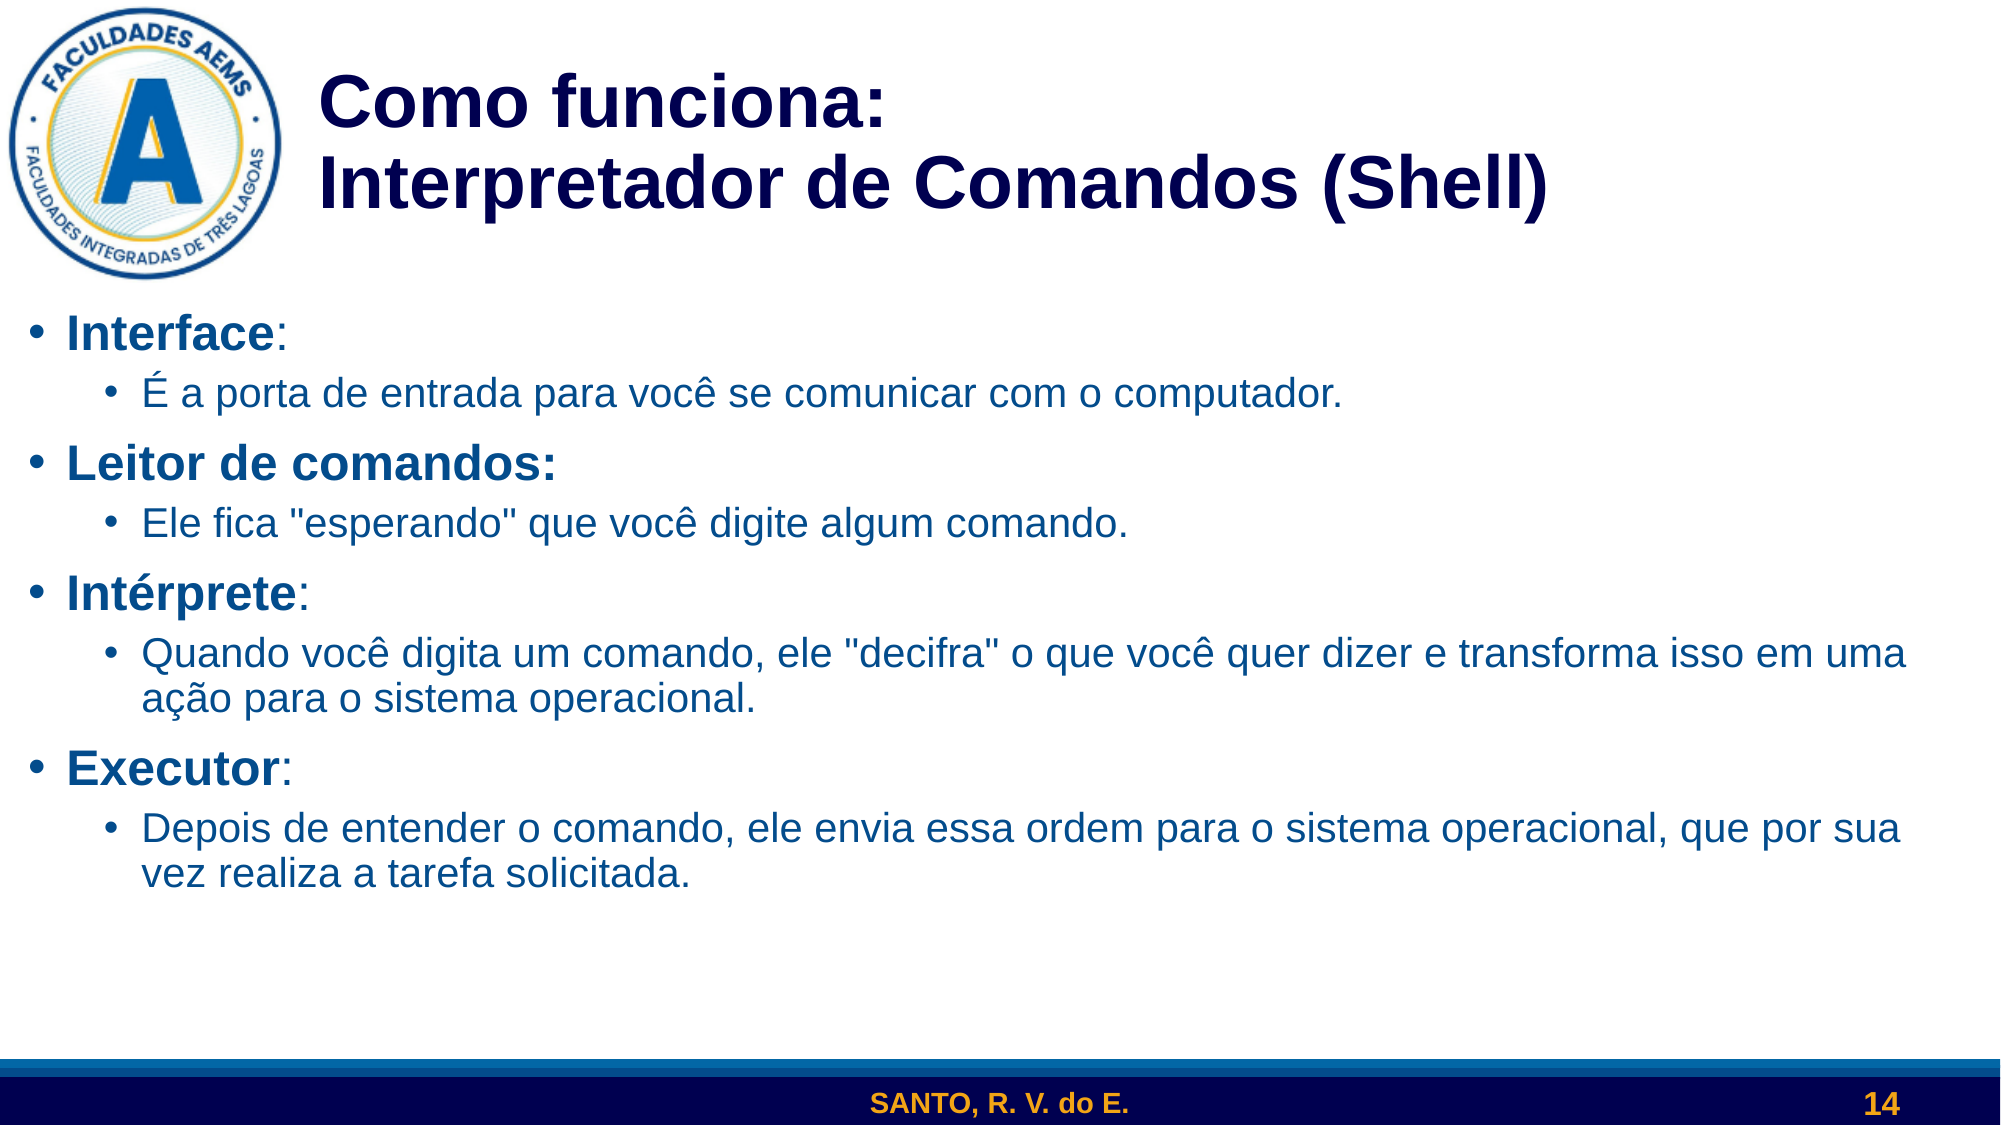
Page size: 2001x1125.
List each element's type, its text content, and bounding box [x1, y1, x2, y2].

slide_number 14 [1822, 1083, 1941, 1120]
title Como funciona: Interpretador de Comandos (Shell) [303, 35, 1986, 253]
picture [6, 6, 284, 283]
footer SANTO, R. V. do E. [662, 1084, 1338, 1120]
list Interface: É a porta de entrada para você se comunicar com o computador. Leitor de comandos: Ele fica "esperando" que você digite algum comando. Intérprete: Quando você digita um comando, ele "decifra" o que você quer dizer e transforma isso em uma ação para o sistema operacional. Executor: Depois de entender o comando, ele envia essa ordem para o sistema operacional, que por sua vez realiza a tarefa solicitada. [13, 299, 1986, 1045]
